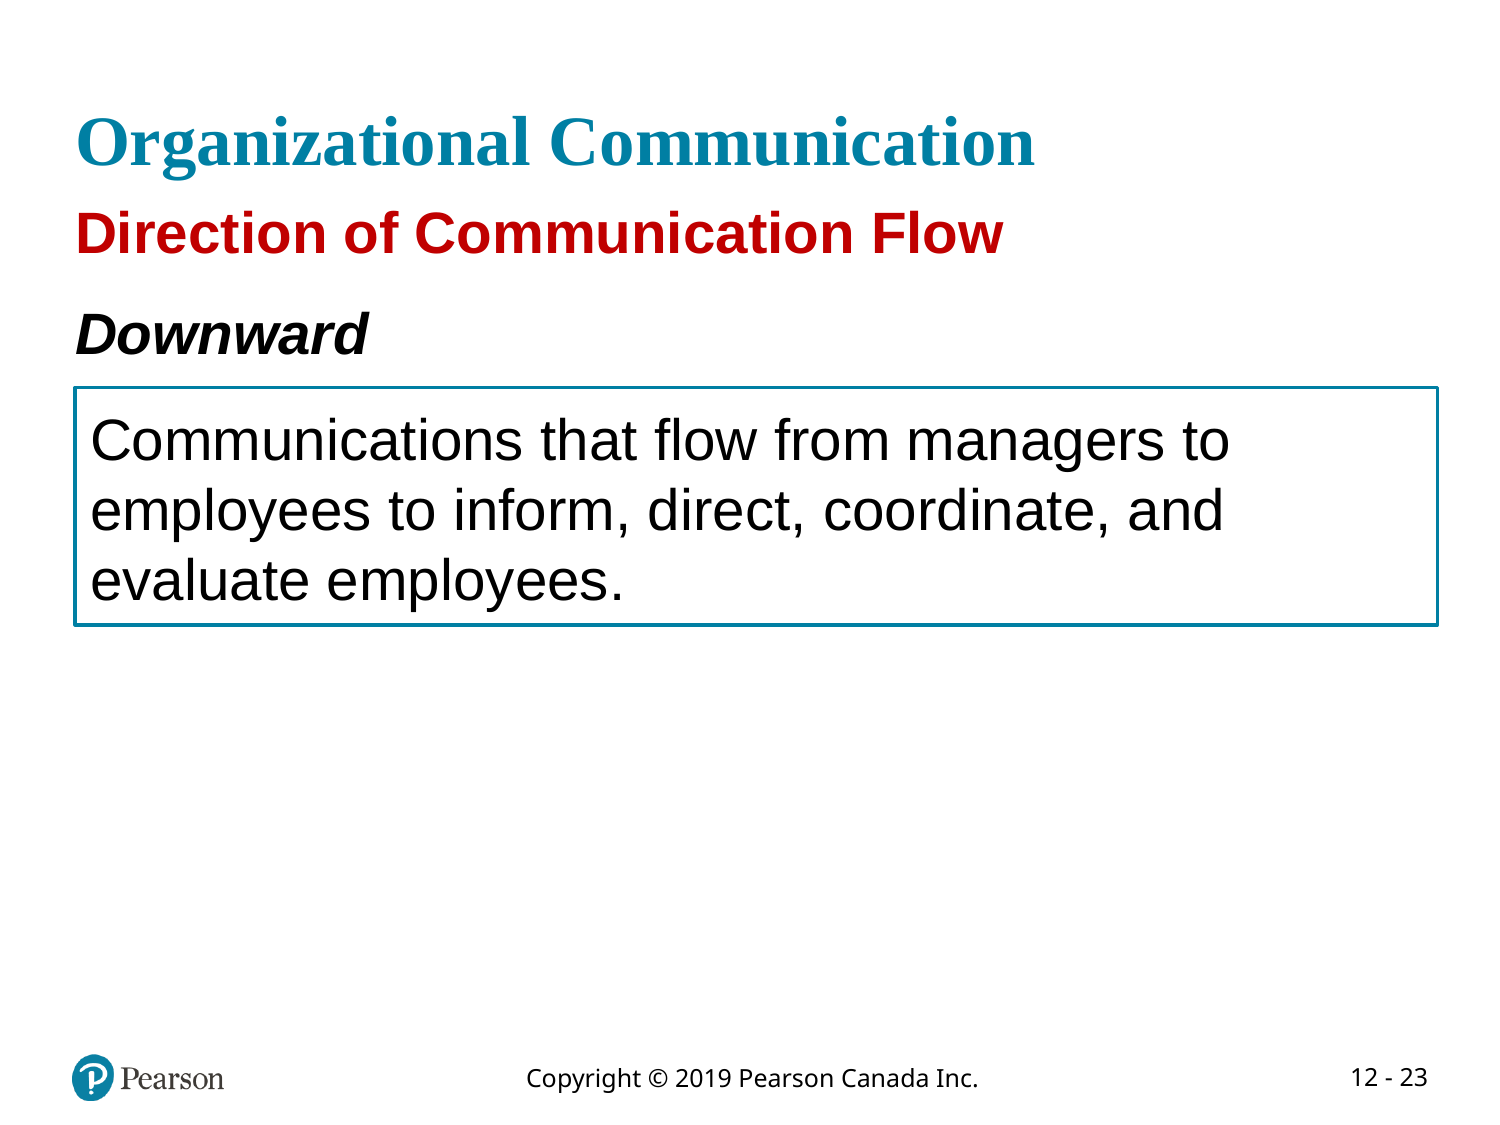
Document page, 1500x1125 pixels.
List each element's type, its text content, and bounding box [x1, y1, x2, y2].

picture [72, 1054, 89, 1072]
picture [72, 1087, 83, 1101]
picture [99, 1054, 224, 1101]
list Direction of Communication Flow Downward [75, 195, 1425, 375]
list Communications that flow from managers to employees to inform, direct, coordinate, and evaluate employees. [73, 386, 1439, 627]
title Organizational Communication [75, 0, 1425, 180]
picture [81, 1064, 107, 1089]
